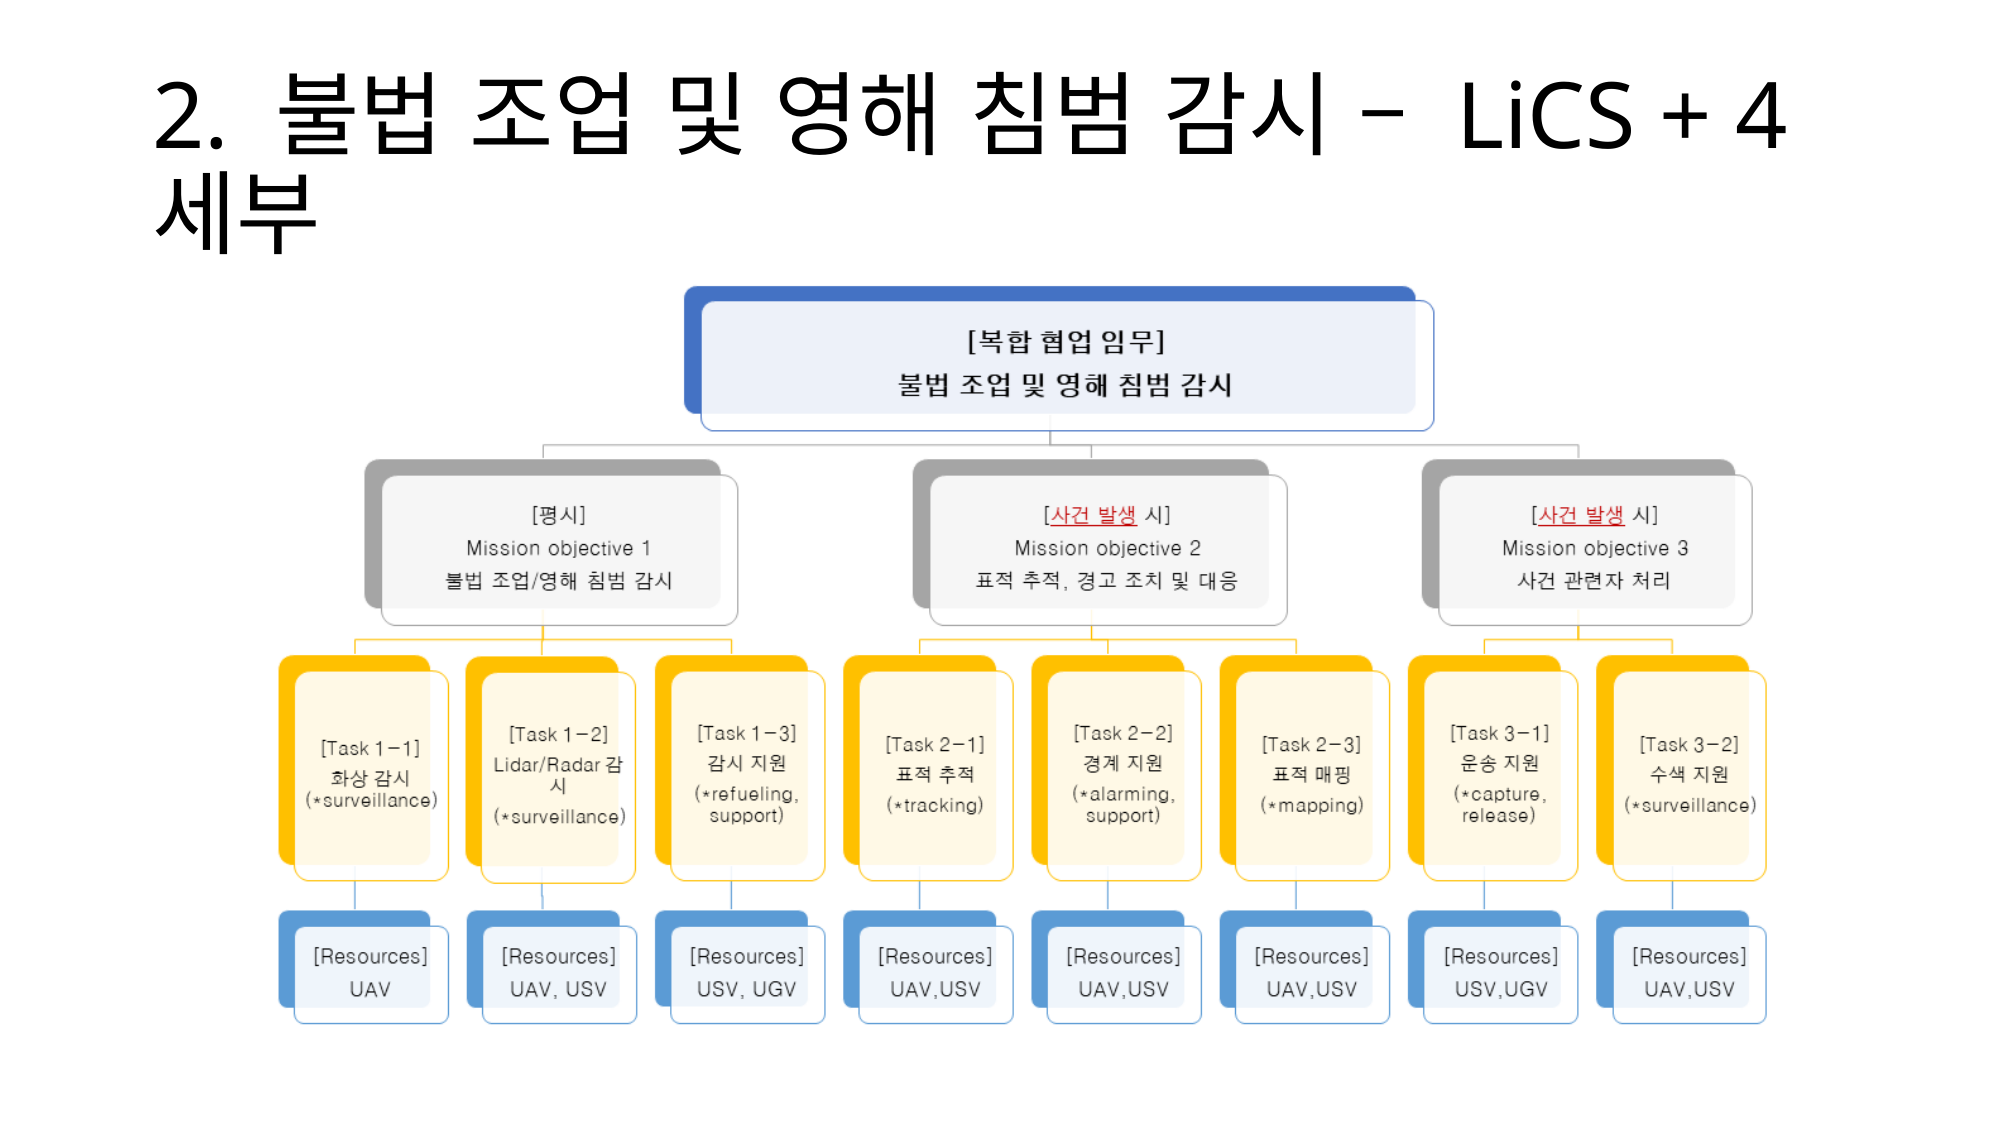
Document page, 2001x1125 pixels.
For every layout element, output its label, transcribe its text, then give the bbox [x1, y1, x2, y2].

title 2. 불법 조업 및 영해 침범 감시 – LiCS + 4세부 [137, 59, 1863, 278]
picture [213, 277, 1787, 1026]
